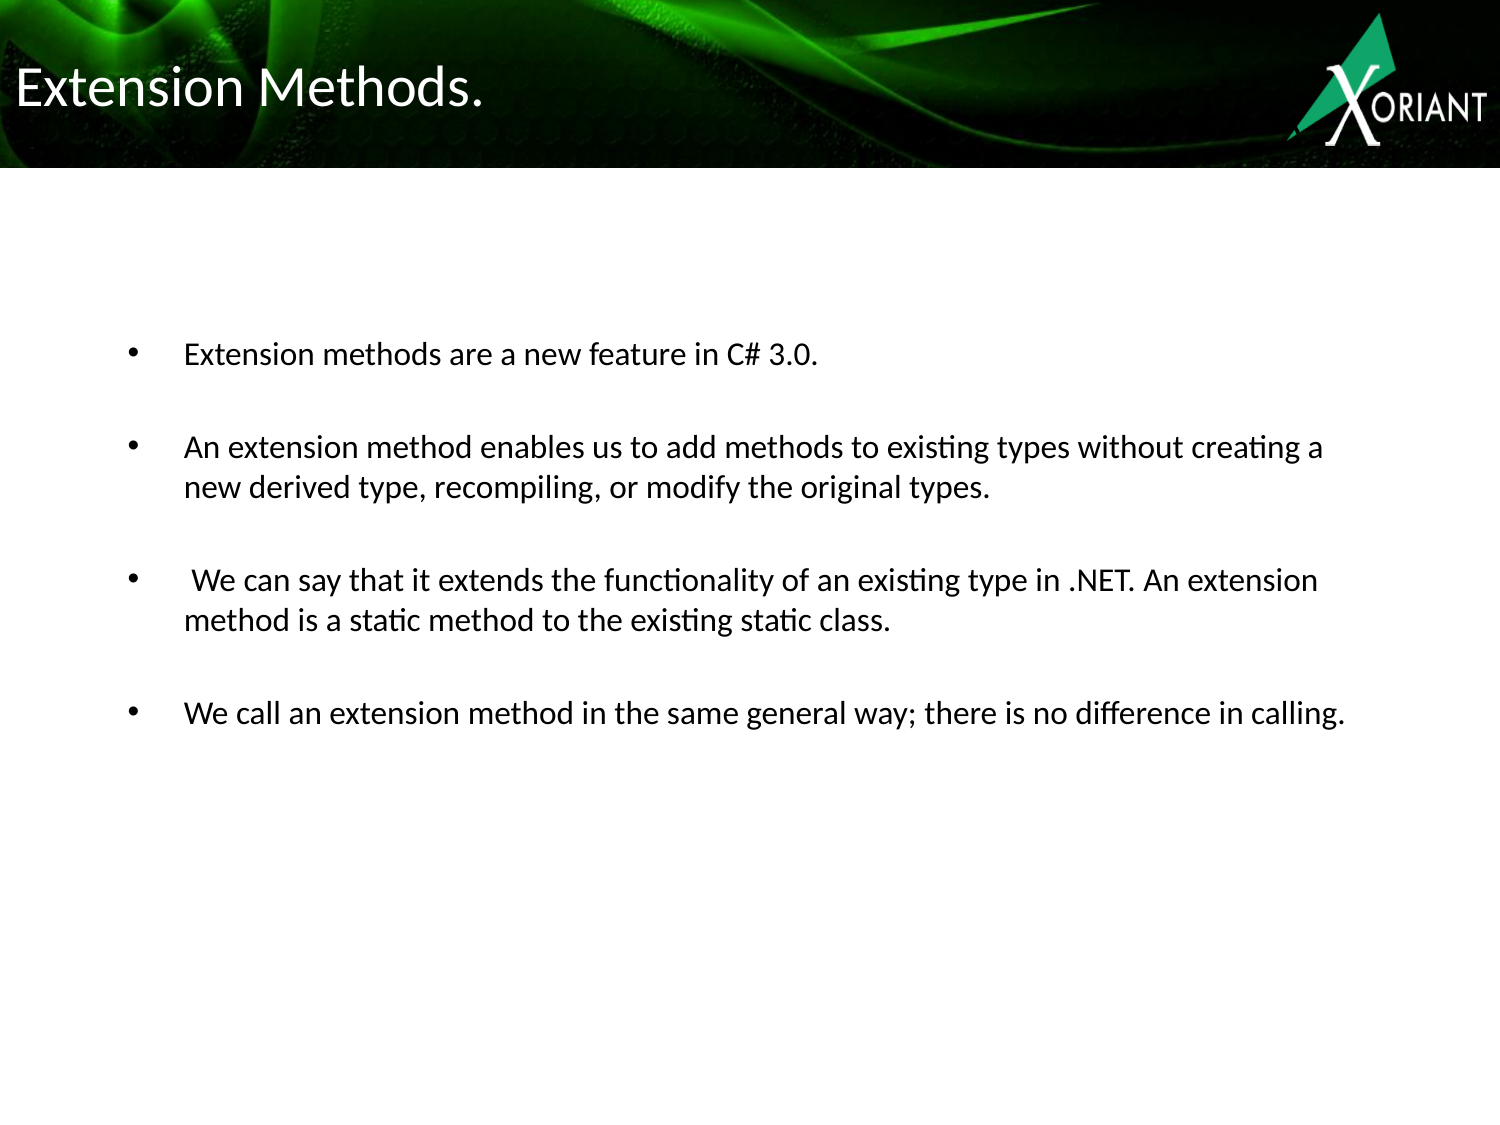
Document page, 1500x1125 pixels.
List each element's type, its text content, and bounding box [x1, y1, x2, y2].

title Extension Methods. [0, 0, 1270, 168]
list Extension methods are a new feature in C# 3.0. An extension method enables us to add methods to existing types without creating a new derived type, recompiling, or modify the original types. We can say that it extends the functionality of an existing type in .NET. An extension method is a static method to the existing static class. We call an extension method in the same general way; there is no difference in calling. [112, 324, 1388, 900]
picture [1270, 0, 1499, 168]
